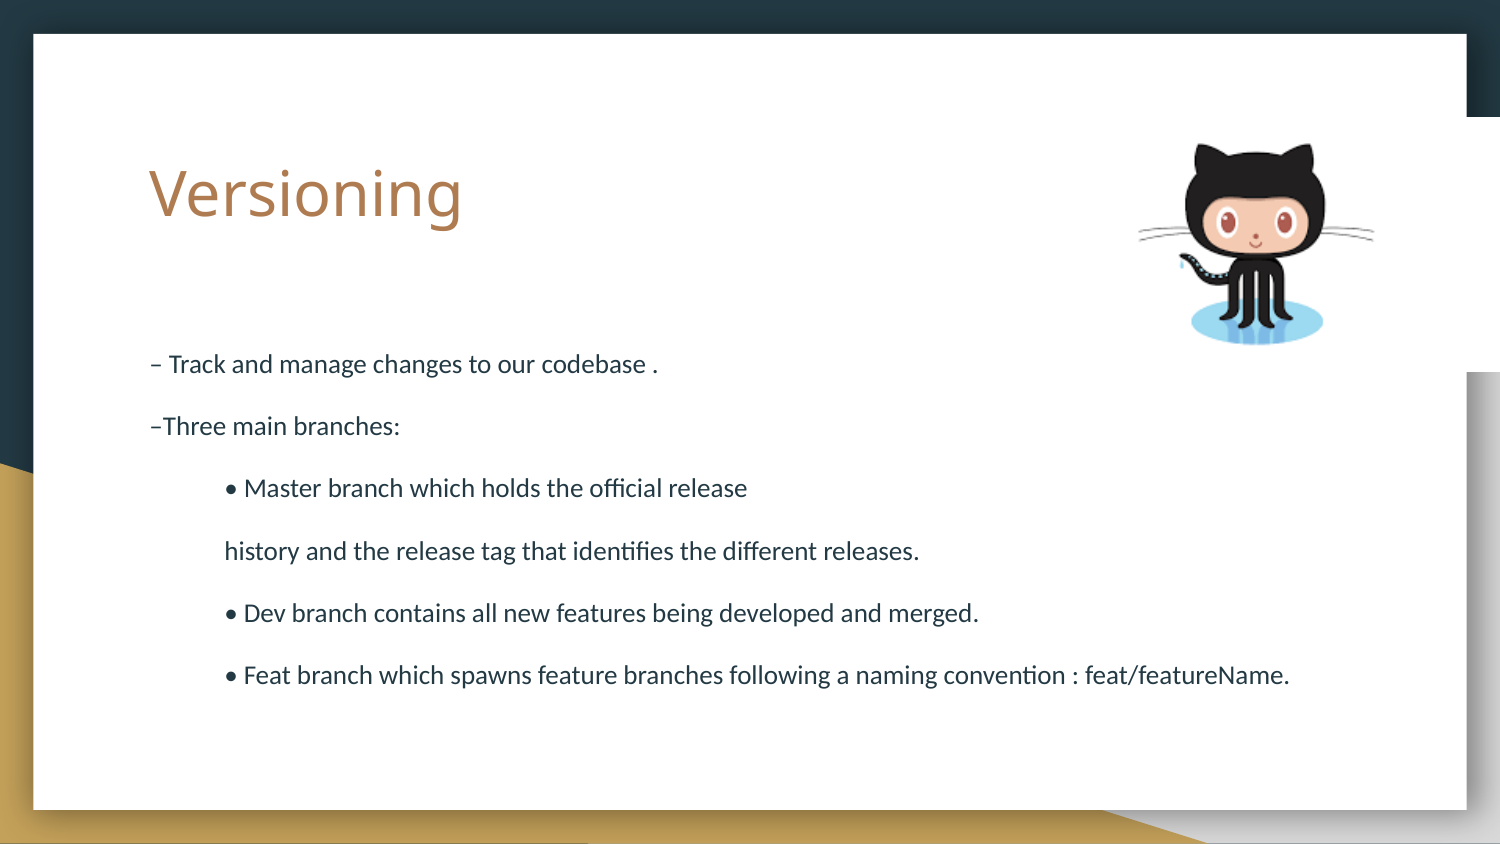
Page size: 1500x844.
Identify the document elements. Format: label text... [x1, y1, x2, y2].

list – Track and manage changes to our codebase . –Three main branches: • Master branch which holds the official release history and the release tag that identifies the different releases. • Dev branch contains all new features being developed and merged. • Feat branch which spawns feature branches following a naming convention : feat/featureName. [134, 326, 1366, 729]
picture [1015, 116, 1500, 373]
title Versioning [134, 138, 1010, 296]
